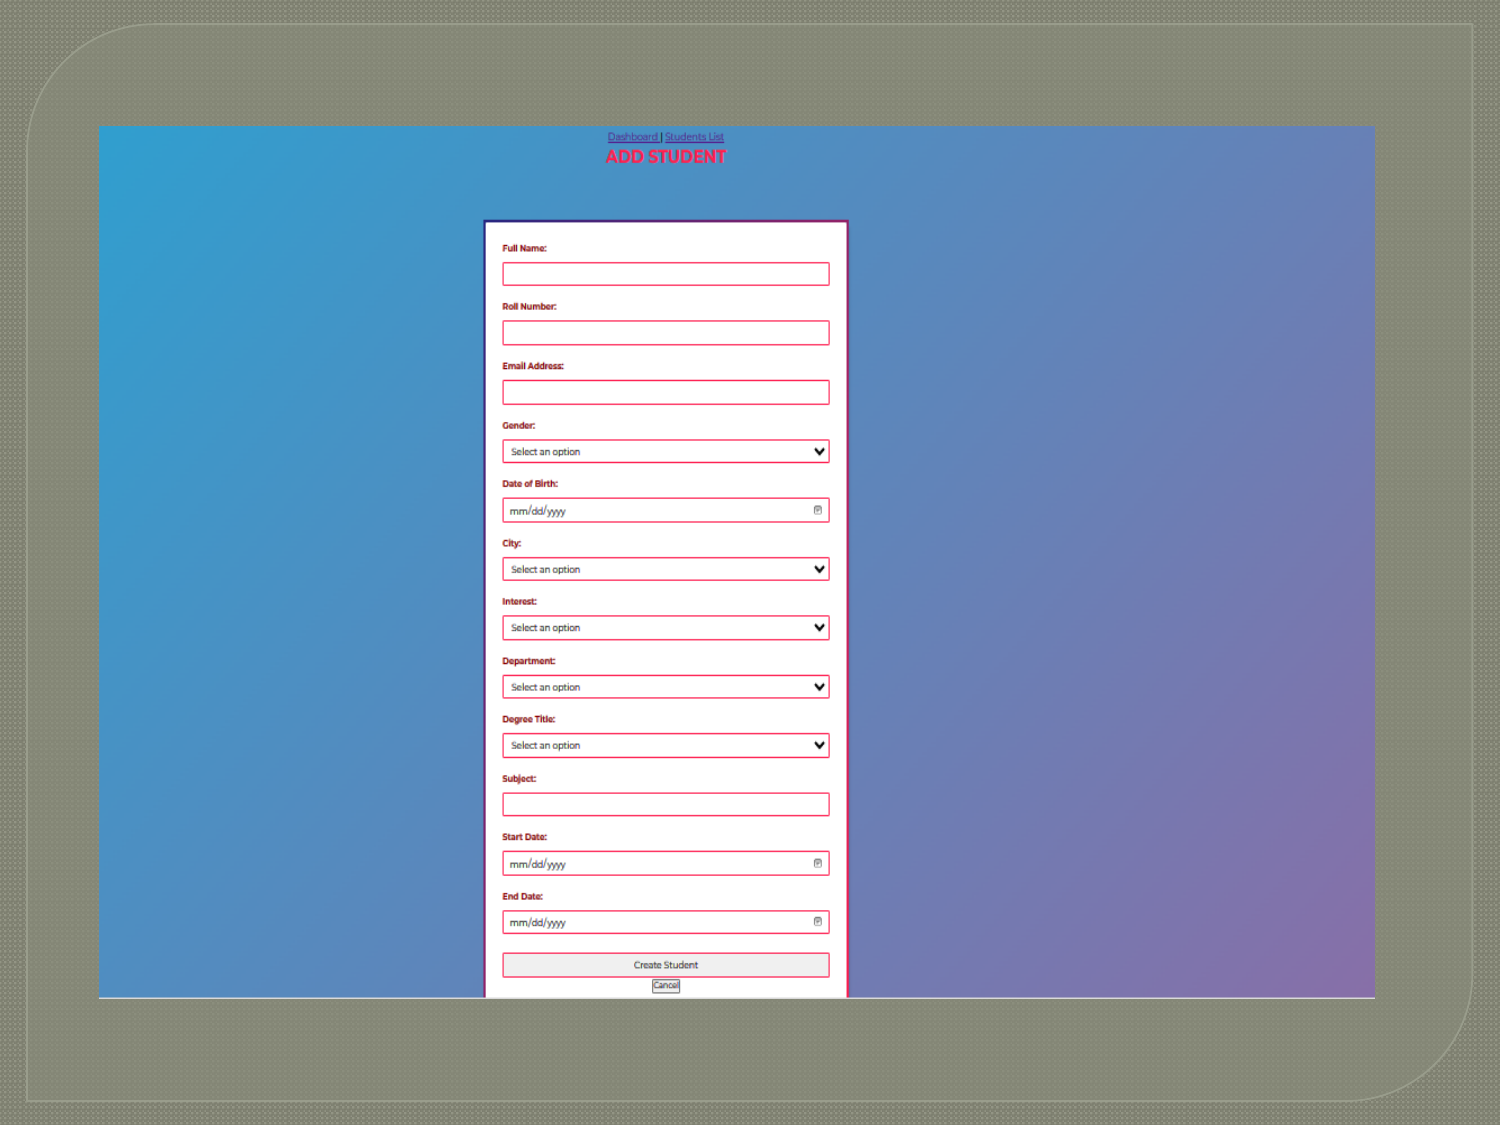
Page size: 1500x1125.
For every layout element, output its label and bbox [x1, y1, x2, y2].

picture [99, 126, 1376, 999]
